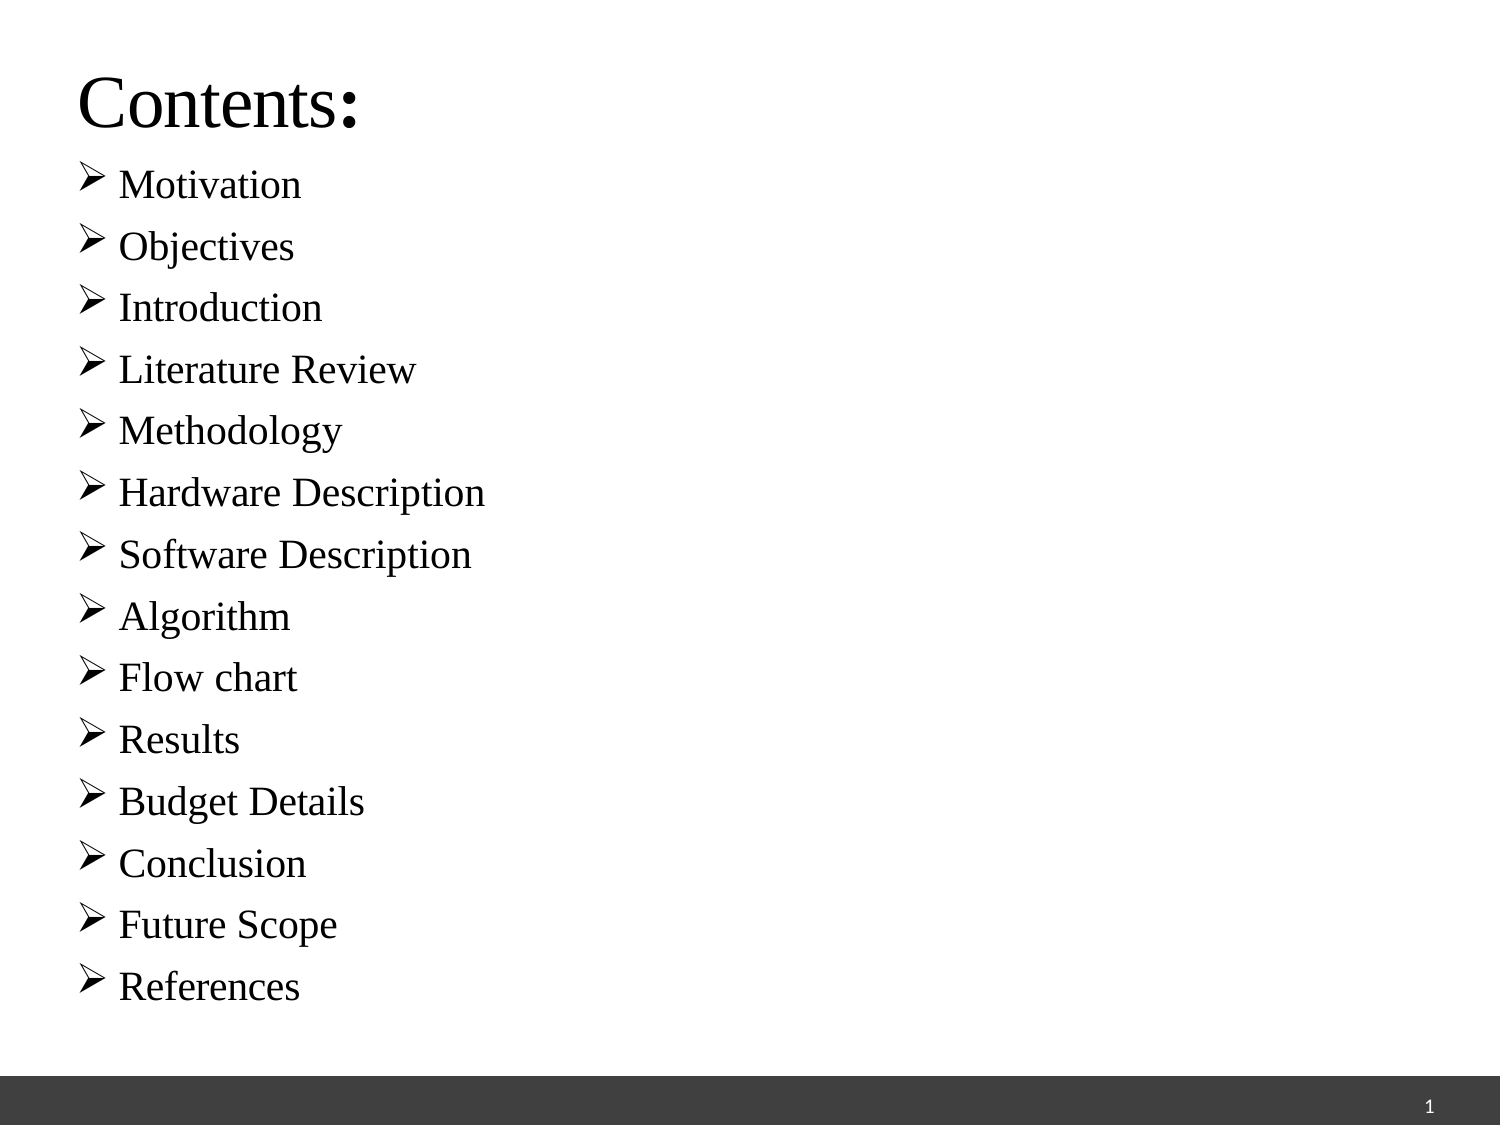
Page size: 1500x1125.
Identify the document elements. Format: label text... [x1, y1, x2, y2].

text_box Motivation Objectives Introduction Literature Review Methodology Hardware Description Software Description Algorithm Flow chart Results Budget Details Conclusion Future Scope References [73, 142, 490, 1009]
text_box 1 [1413, 1086, 1500, 1118]
title Contents: [75, 1, 550, 192]
text_box [0, 1076, 1500, 1125]
